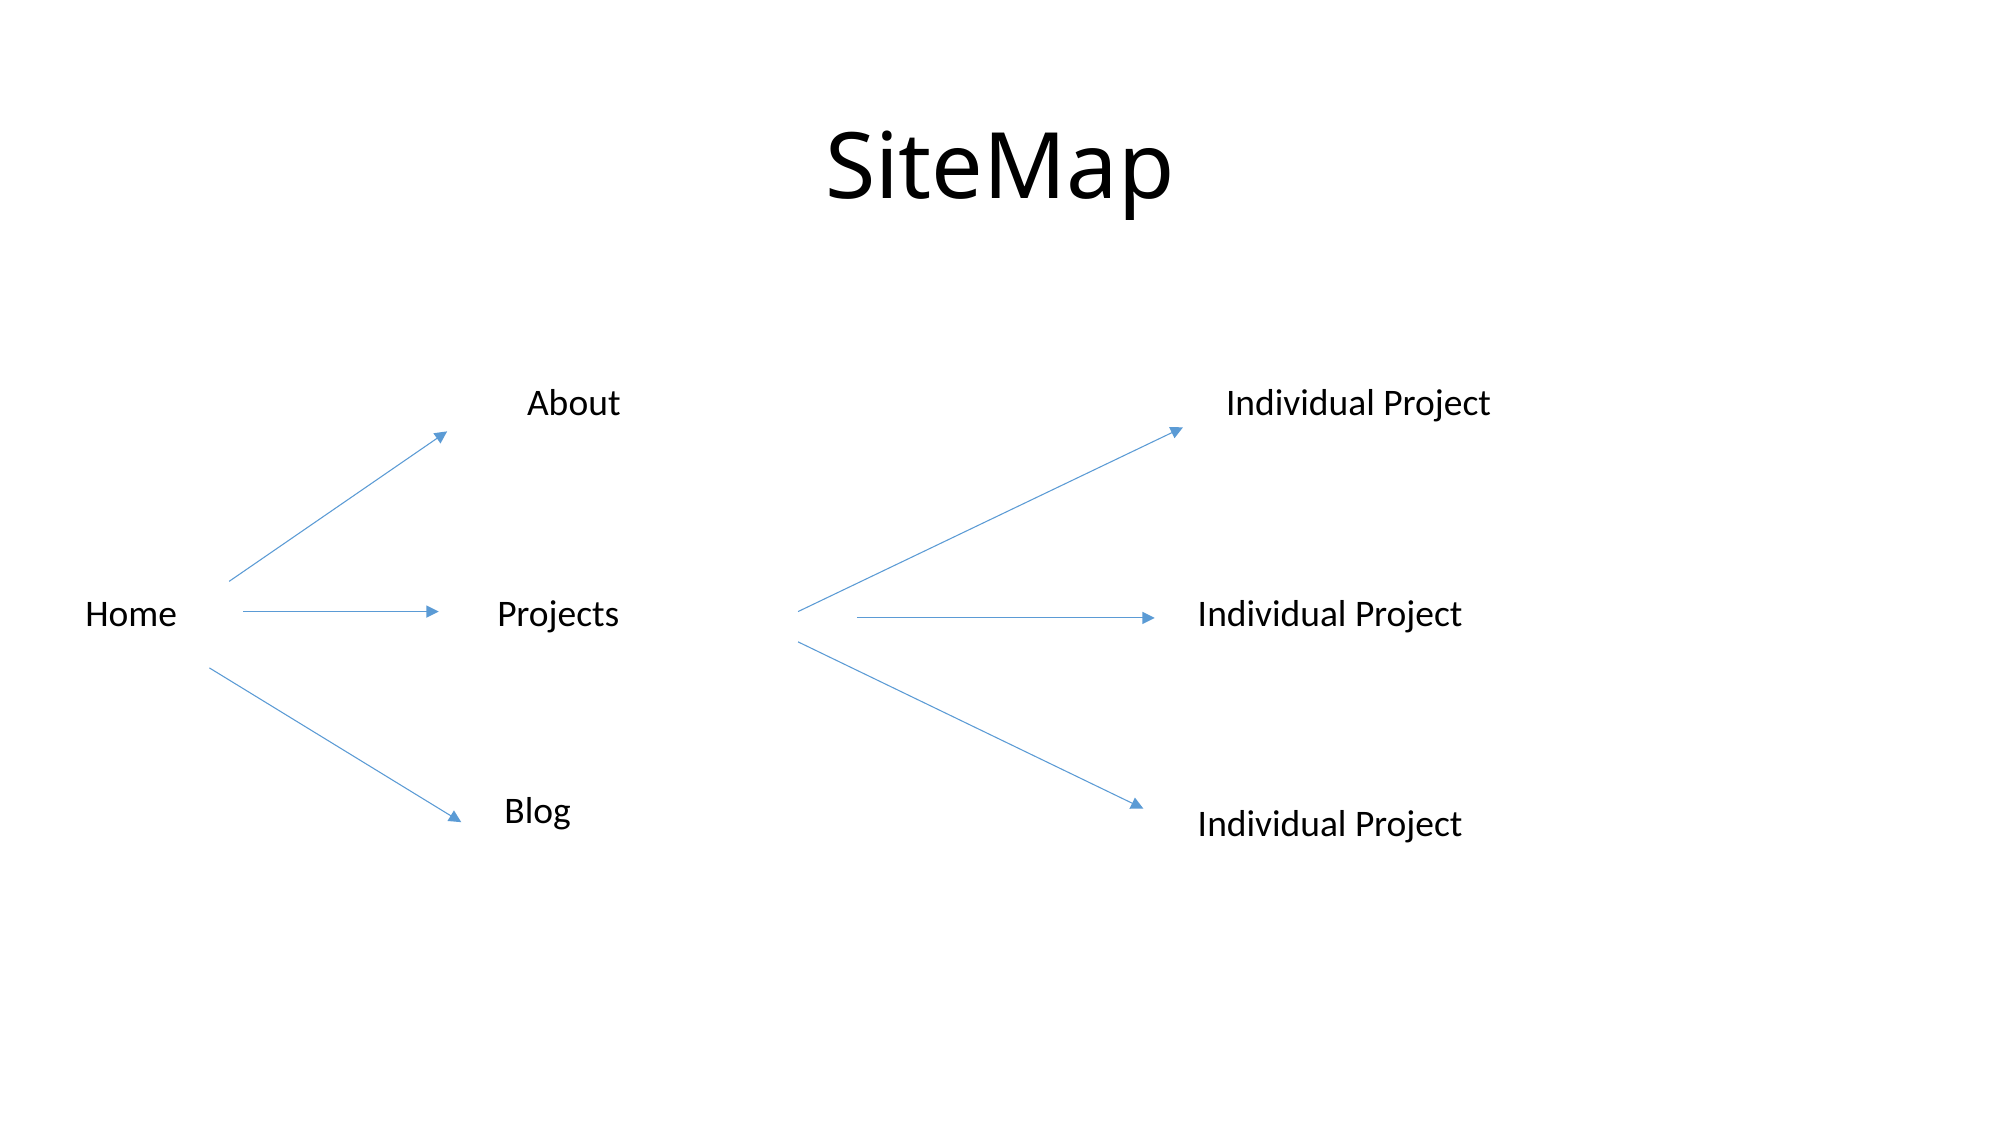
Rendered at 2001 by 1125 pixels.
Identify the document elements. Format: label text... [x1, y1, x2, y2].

text_box Blog [489, 778, 909, 838]
text_box Projects [482, 581, 916, 641]
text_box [798, 427, 1183, 612]
text_box Individual Project [1182, 581, 1503, 641]
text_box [798, 641, 1144, 809]
text_box Individual Project [1211, 370, 1526, 431]
text_box Home [70, 581, 337, 641]
text_box About [512, 370, 855, 431]
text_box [229, 431, 448, 582]
title SiteMap [137, 59, 1863, 278]
text_box Individual Project [1182, 791, 1503, 852]
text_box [209, 667, 462, 823]
